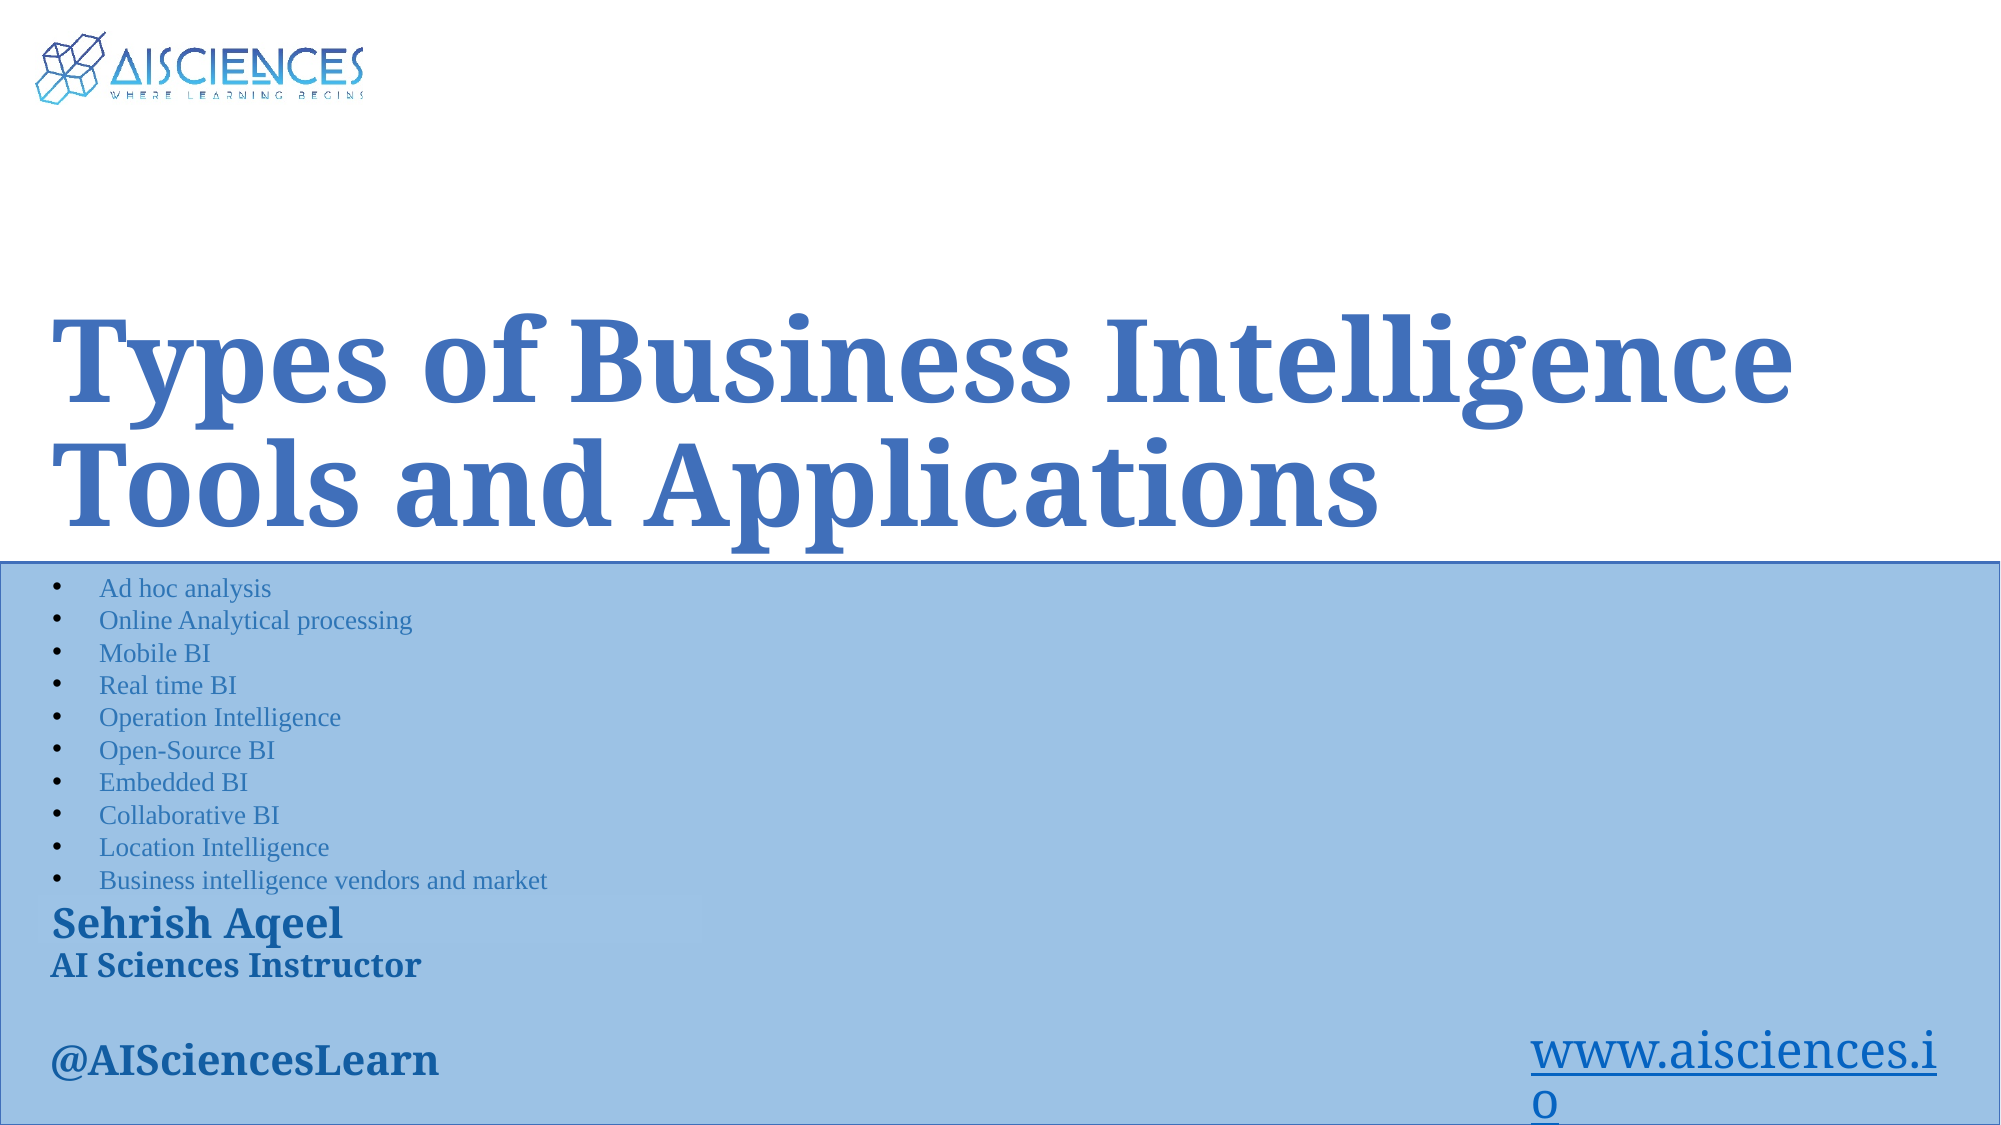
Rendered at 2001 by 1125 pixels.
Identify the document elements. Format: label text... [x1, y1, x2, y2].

text_box Sehrish Aqeel [37, 894, 703, 944]
text_box www.aisciences.io [1515, 1011, 1971, 1125]
text_box Types of Business Intelligence Tools and Applications [37, 294, 2000, 563]
text_box Ad hoc analysis Online Analytical processing Mobile BI Real time BI Operation Intelligence Open-Source BI Embedded BI Collaborative BI Location Intelligence Business intelligence vendors and market [37, 562, 1281, 911]
picture [35, 31, 363, 105]
